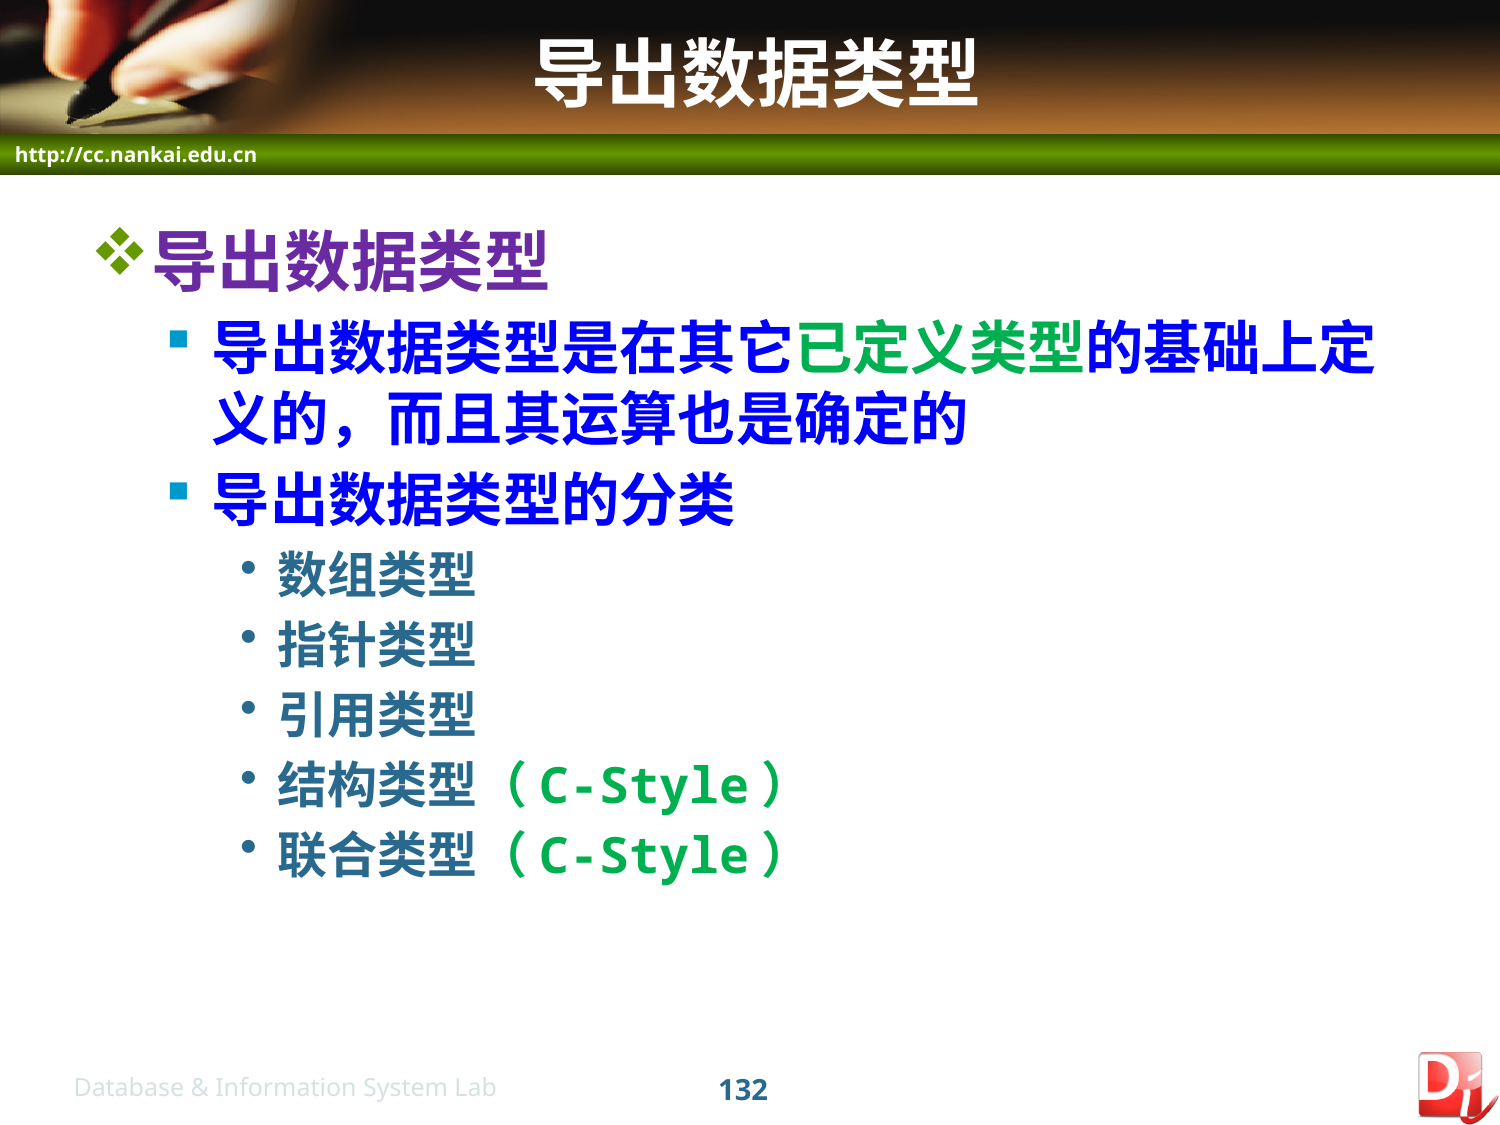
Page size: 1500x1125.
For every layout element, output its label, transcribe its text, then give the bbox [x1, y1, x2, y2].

picture [1417, 1052, 1500, 1125]
title 导出数据类型 [74, 24, 1438, 118]
picture [0, 0, 1500, 134]
list 导出数据类型 导出数据类型是在其它已定义类型的基础上定义的，而且其运算也是确定的 导出数据类型的分类 数组类型 指针类型 引用类型 结构类型（C-Style） 联合类型（C-Style） [74, 212, 1413, 1038]
slide_number 132 [607, 1063, 880, 1112]
footer Database & Information System Lab [58, 1064, 598, 1114]
